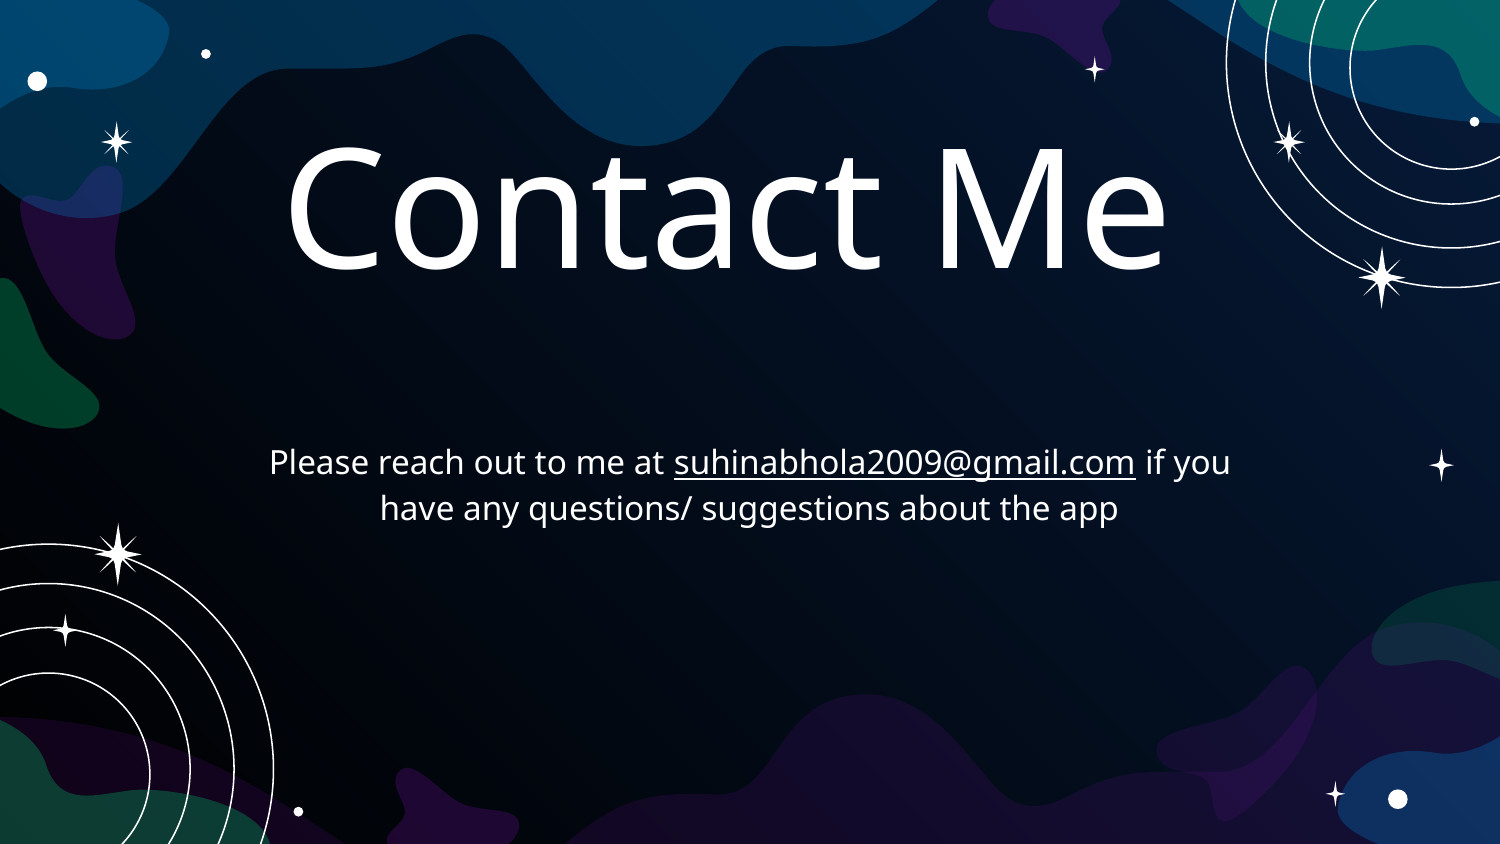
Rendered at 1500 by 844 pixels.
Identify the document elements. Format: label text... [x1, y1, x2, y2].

text_box [293, 806, 304, 817]
subtitle Please reach out to me at suhinabhola2009@gmail.com if you have any questions/ suggestions about the app [222, 426, 1278, 592]
title Contact Me [94, 86, 1360, 336]
